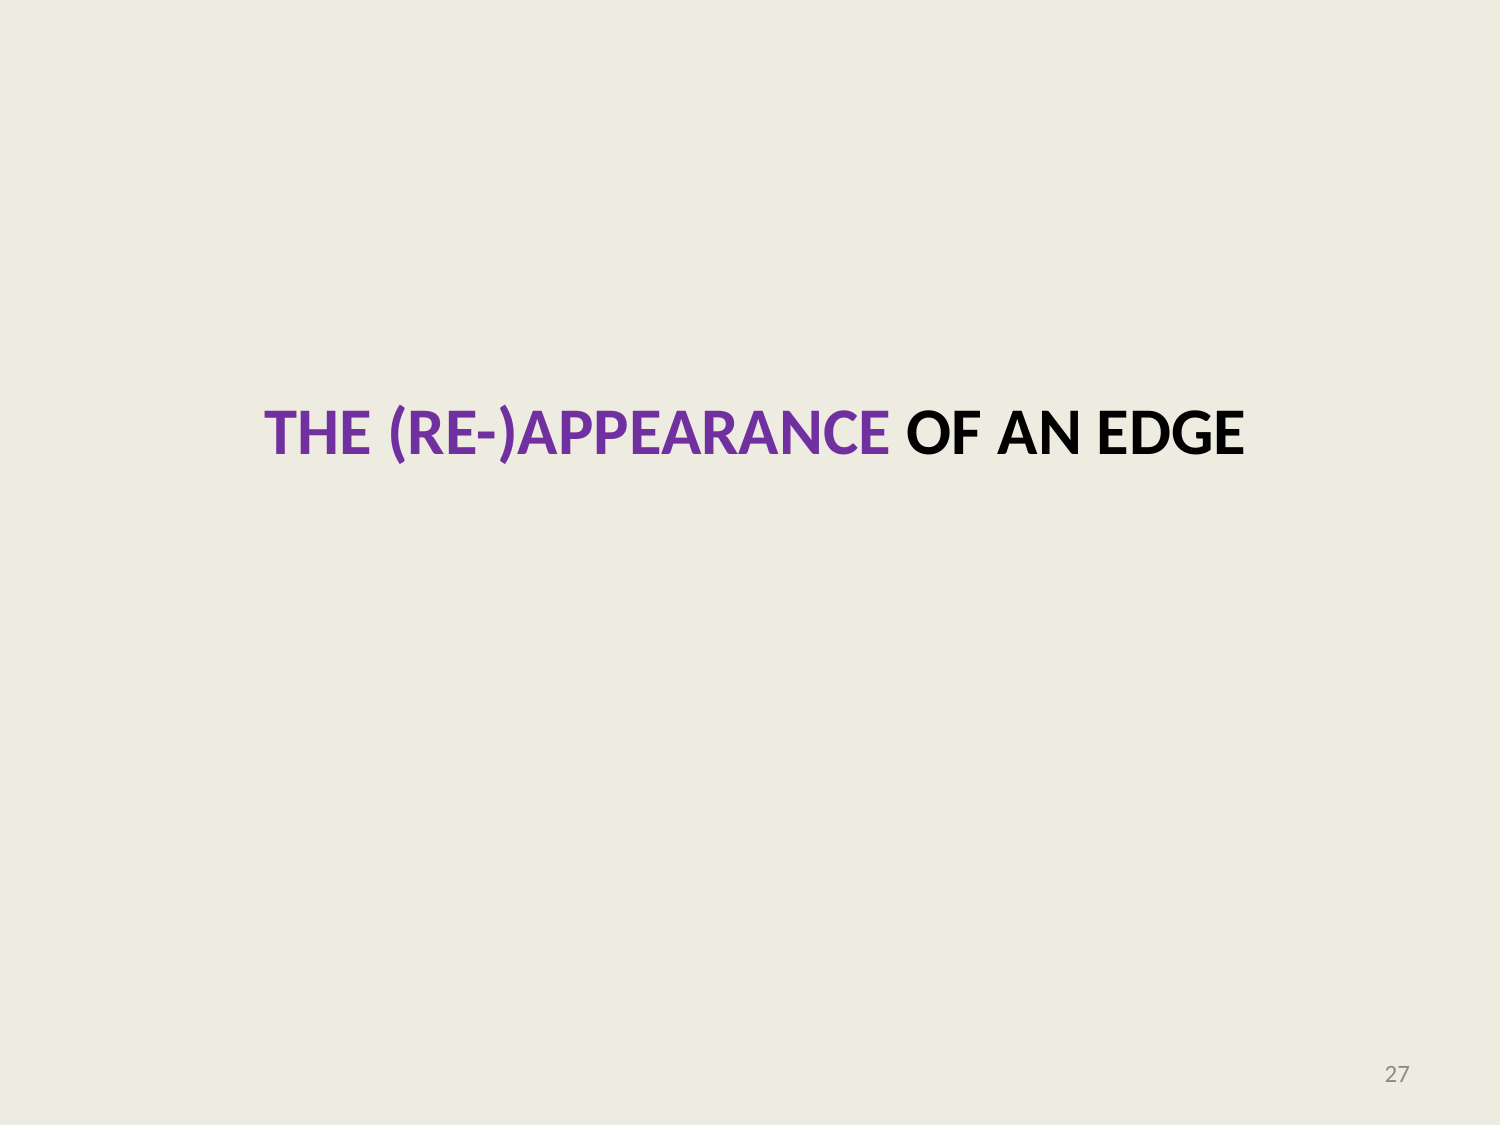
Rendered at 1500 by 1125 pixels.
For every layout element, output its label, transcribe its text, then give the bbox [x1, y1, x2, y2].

slide_number 27 [1074, 1042, 1425, 1103]
title the (RE-)appearance of an edge [118, 299, 1394, 524]
